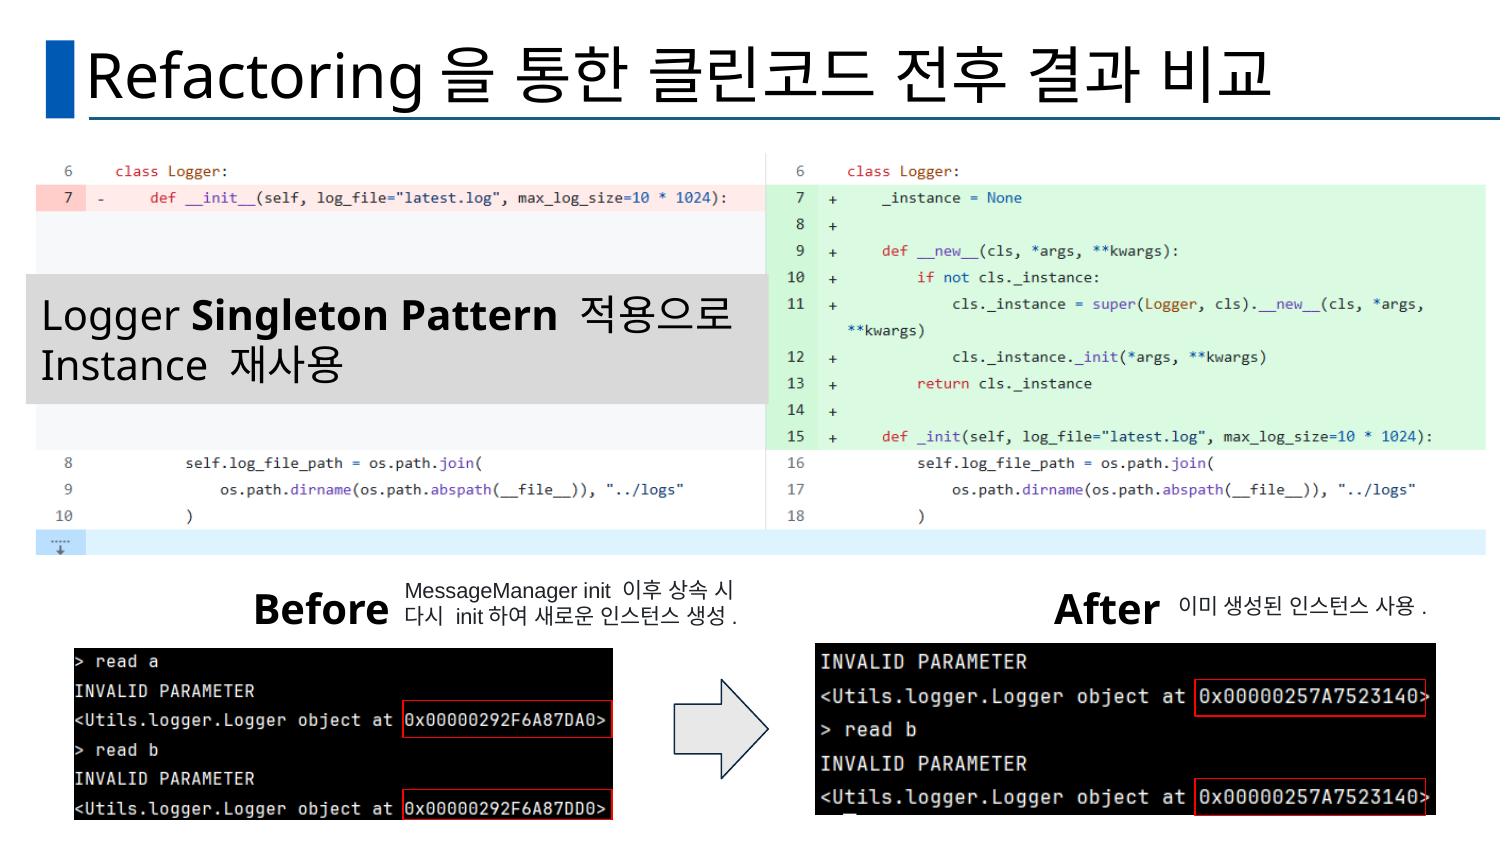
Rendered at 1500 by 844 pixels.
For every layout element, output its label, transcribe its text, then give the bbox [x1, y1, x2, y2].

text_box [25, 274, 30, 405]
text_box After [1039, 567, 1212, 641]
picture [35, 153, 1486, 556]
picture [814, 643, 1437, 815]
text_box [674, 679, 769, 779]
text_box Before [237, 567, 411, 646]
title Refactoring을 통한 클린코드 전후 결과 비교 [74, 38, 1369, 119]
text_box MessageManager init 이후 상속 시 다시 init하여 새로운 인스턴스 생성. [389, 563, 769, 645]
text_box 이미 생성된 인스턴스 사용. [1163, 579, 1459, 633]
picture [74, 648, 613, 820]
